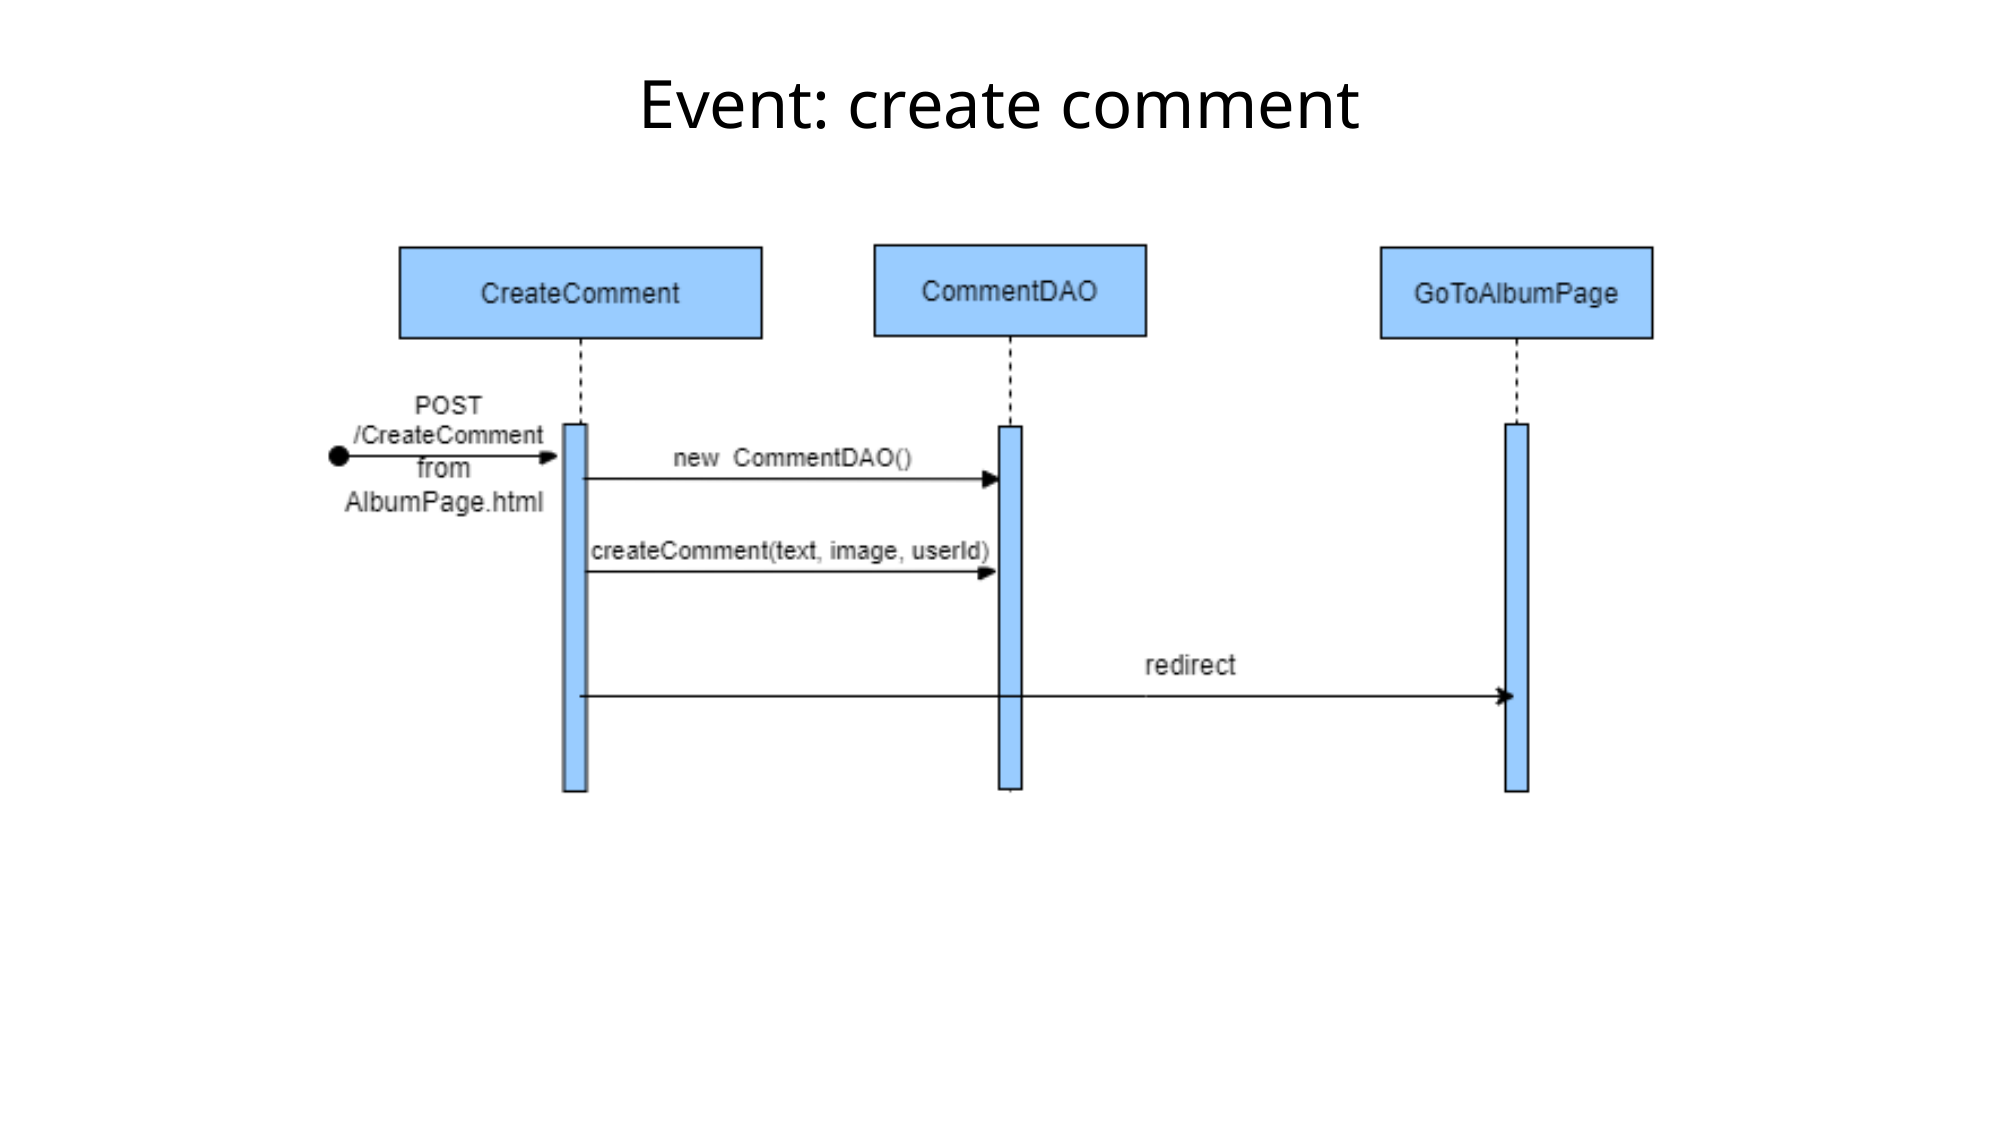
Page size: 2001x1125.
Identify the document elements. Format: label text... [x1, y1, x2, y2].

title Event: create comment [137, 59, 1863, 155]
picture [309, 238, 1661, 800]
